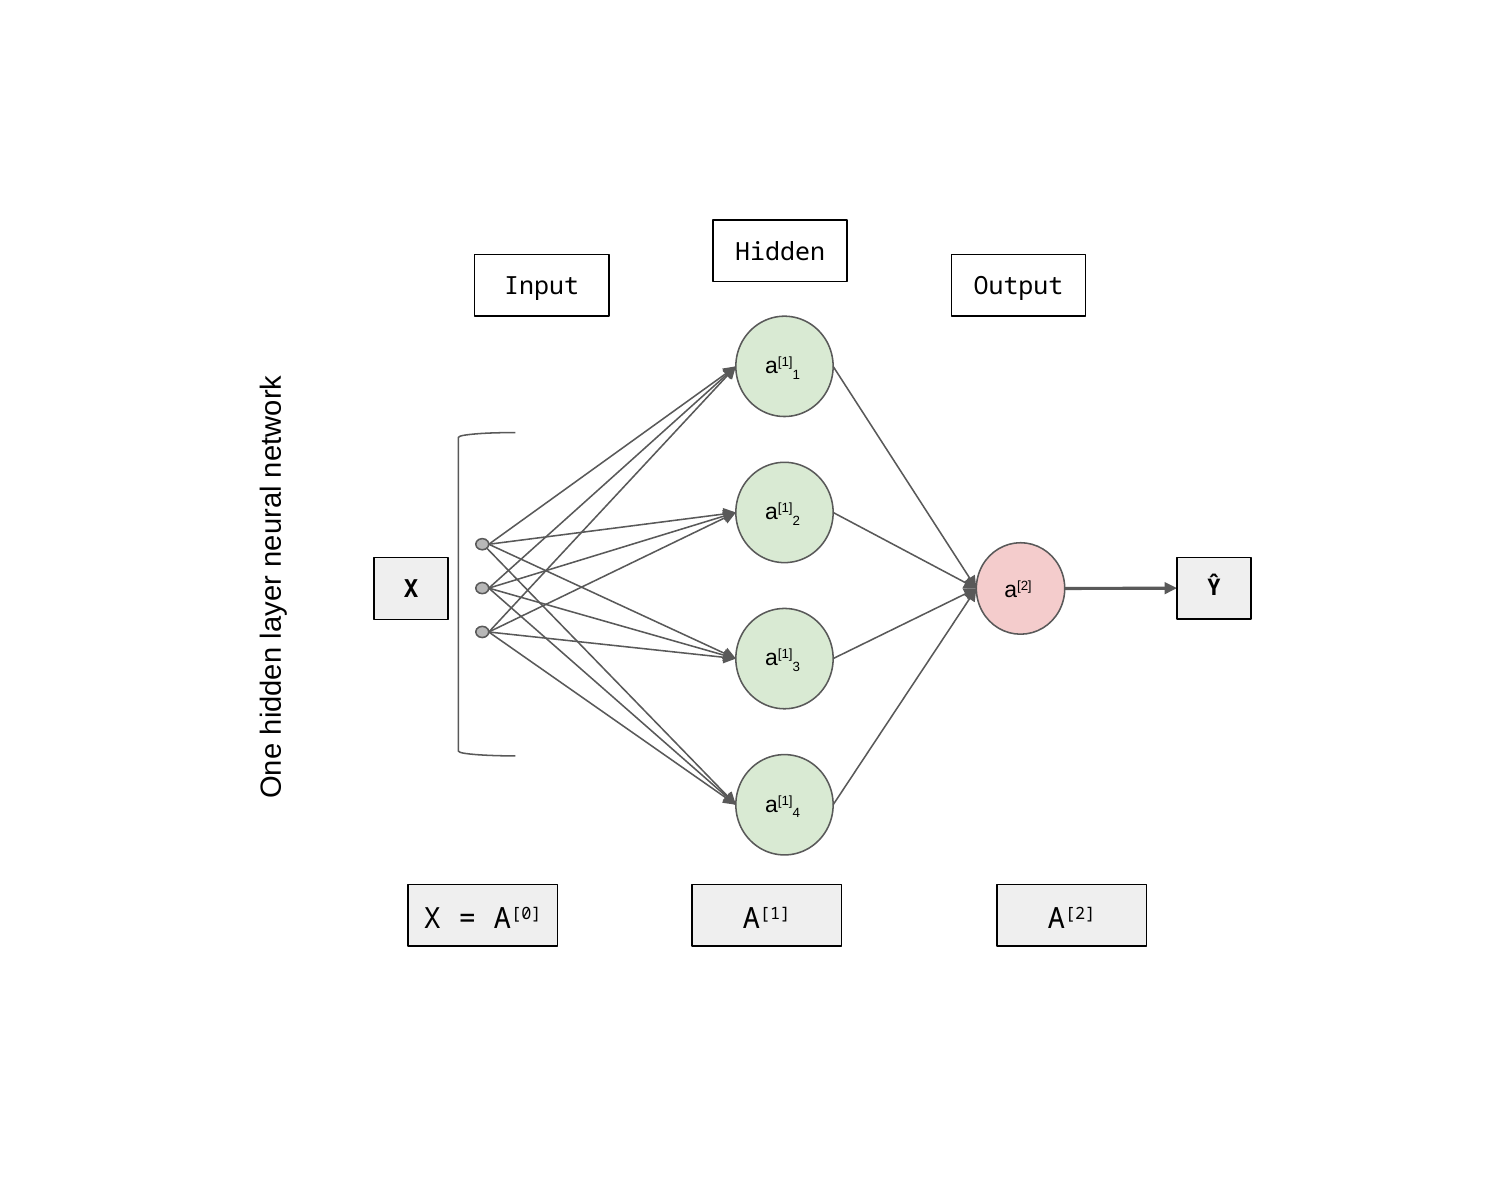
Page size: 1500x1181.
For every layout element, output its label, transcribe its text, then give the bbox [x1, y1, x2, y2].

text_box a[1]4 [736, 754, 833, 855]
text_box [832, 664, 977, 805]
text_box a[2] [982, 542, 1065, 635]
text_box One hidden layer neural network [236, 316, 320, 814]
text_box A[2] [996, 884, 1147, 946]
text_box X = A[0] [407, 884, 558, 946]
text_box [488, 512, 737, 631]
text_box A[1] [691, 884, 842, 946]
text_box Input [474, 254, 609, 317]
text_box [832, 366, 977, 589]
text_box [458, 433, 482, 755]
text_box X [373, 557, 449, 620]
text_box Ŷ [1176, 557, 1251, 619]
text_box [488, 631, 737, 805]
text_box Output [951, 254, 1086, 317]
text_box a[1]2 [741, 462, 827, 563]
text_box Hidden [712, 220, 848, 282]
text_box a[1]3 [742, 608, 827, 709]
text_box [832, 597, 977, 659]
text_box a[1]1 [735, 316, 834, 417]
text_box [488, 366, 737, 510]
